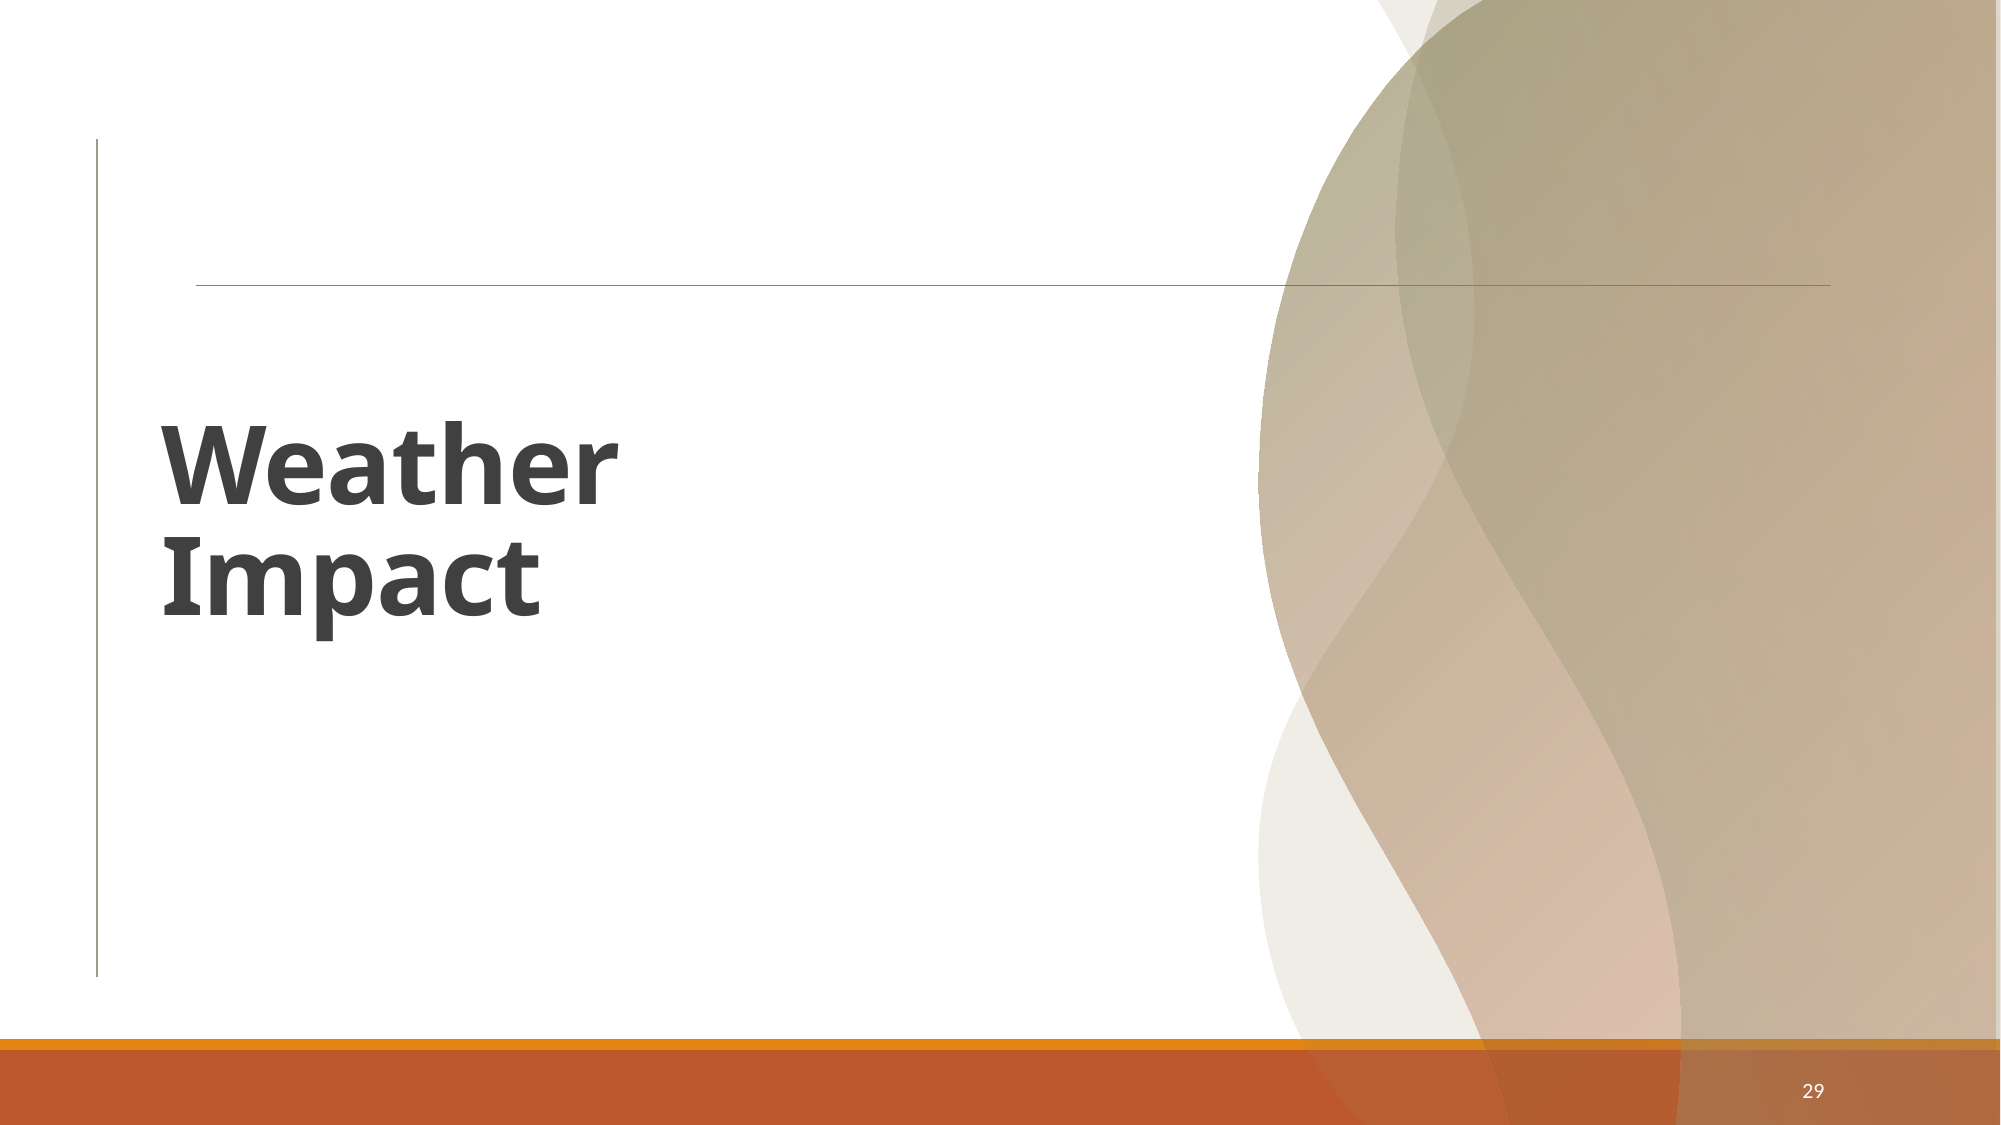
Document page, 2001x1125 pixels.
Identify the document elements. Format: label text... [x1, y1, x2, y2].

slide_number 29 [1624, 1059, 1840, 1120]
title Weather Impact [146, 407, 956, 646]
